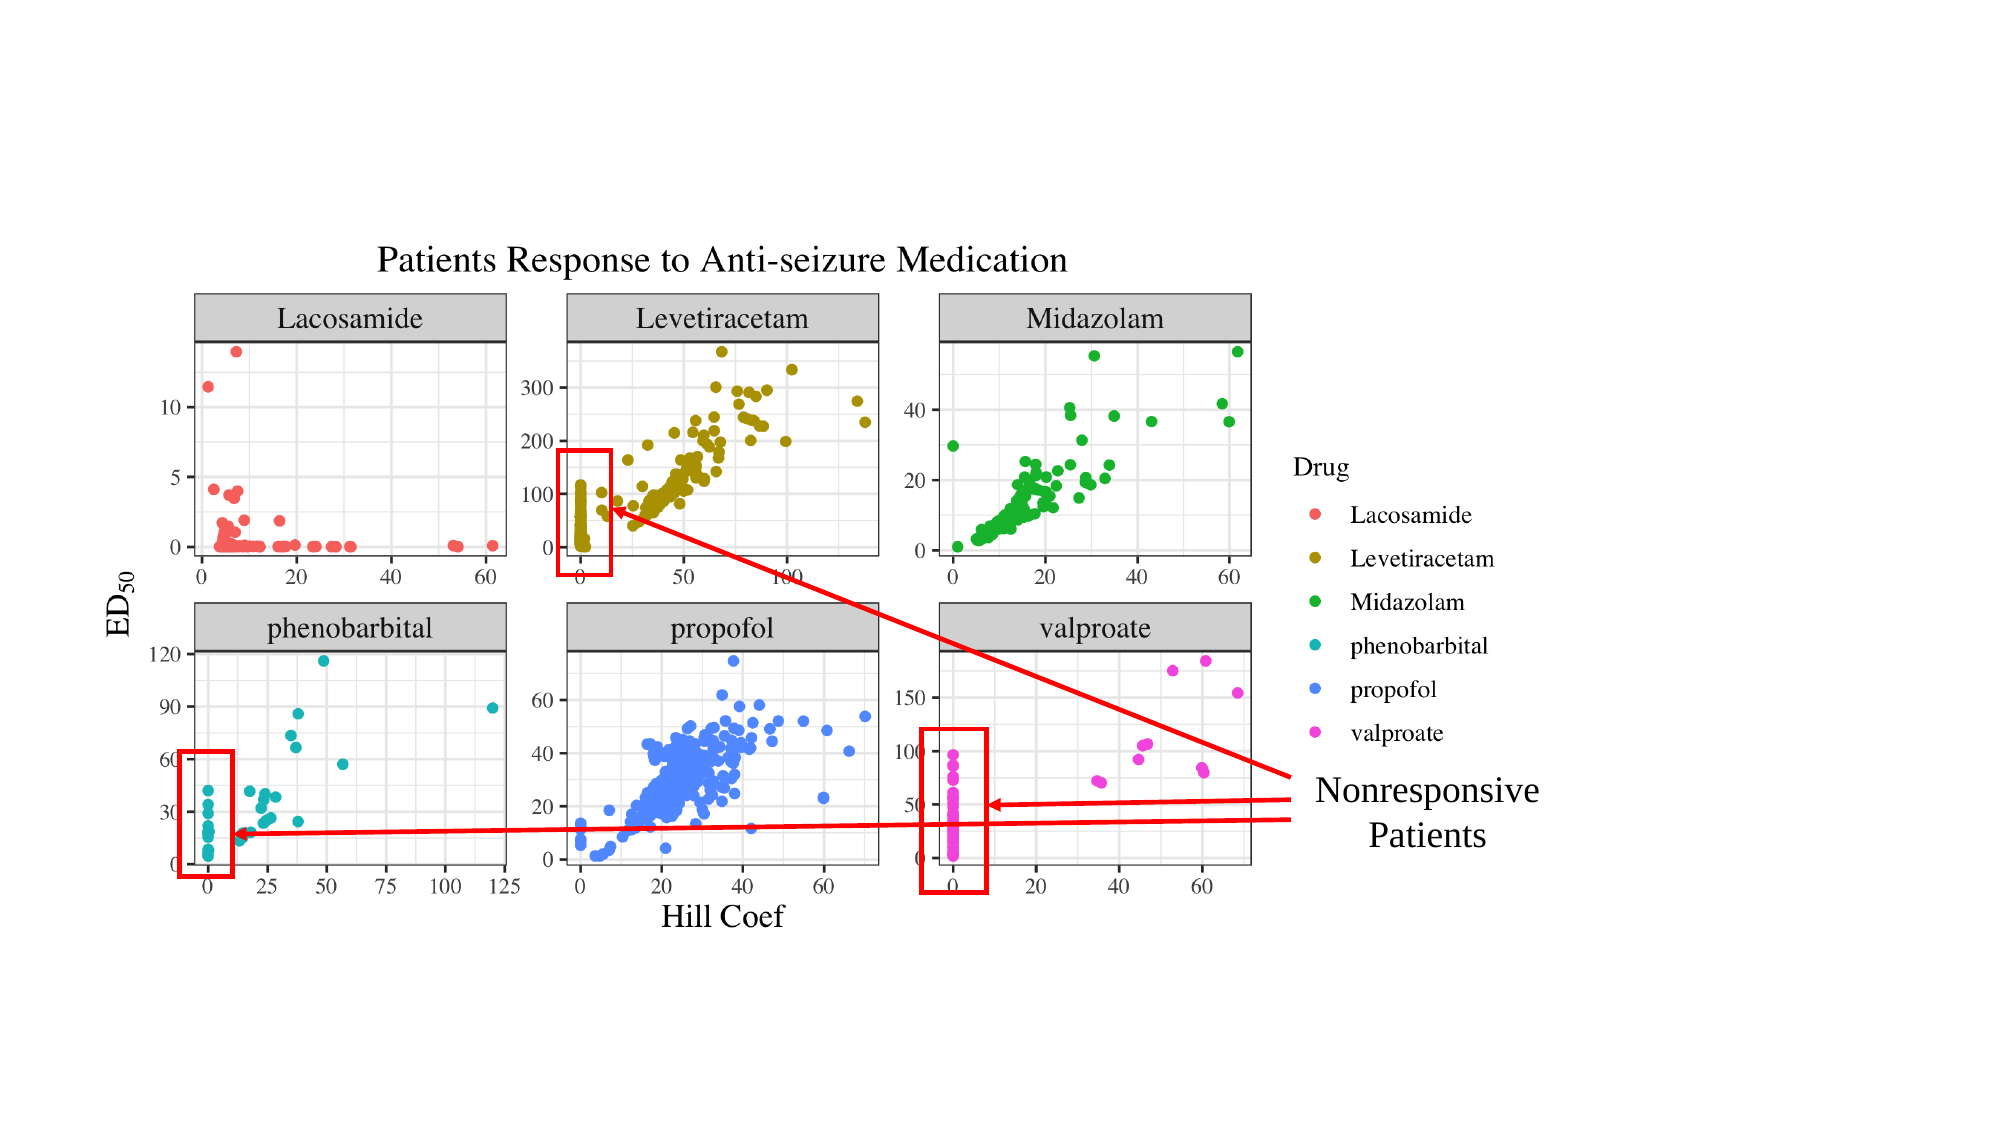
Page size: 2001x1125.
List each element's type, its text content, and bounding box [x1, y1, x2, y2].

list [93, 232, 1522, 947]
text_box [232, 819, 1291, 835]
text_box Nonresponsive Patients [1522, 757, 1577, 863]
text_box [986, 799, 1291, 806]
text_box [611, 507, 1291, 778]
